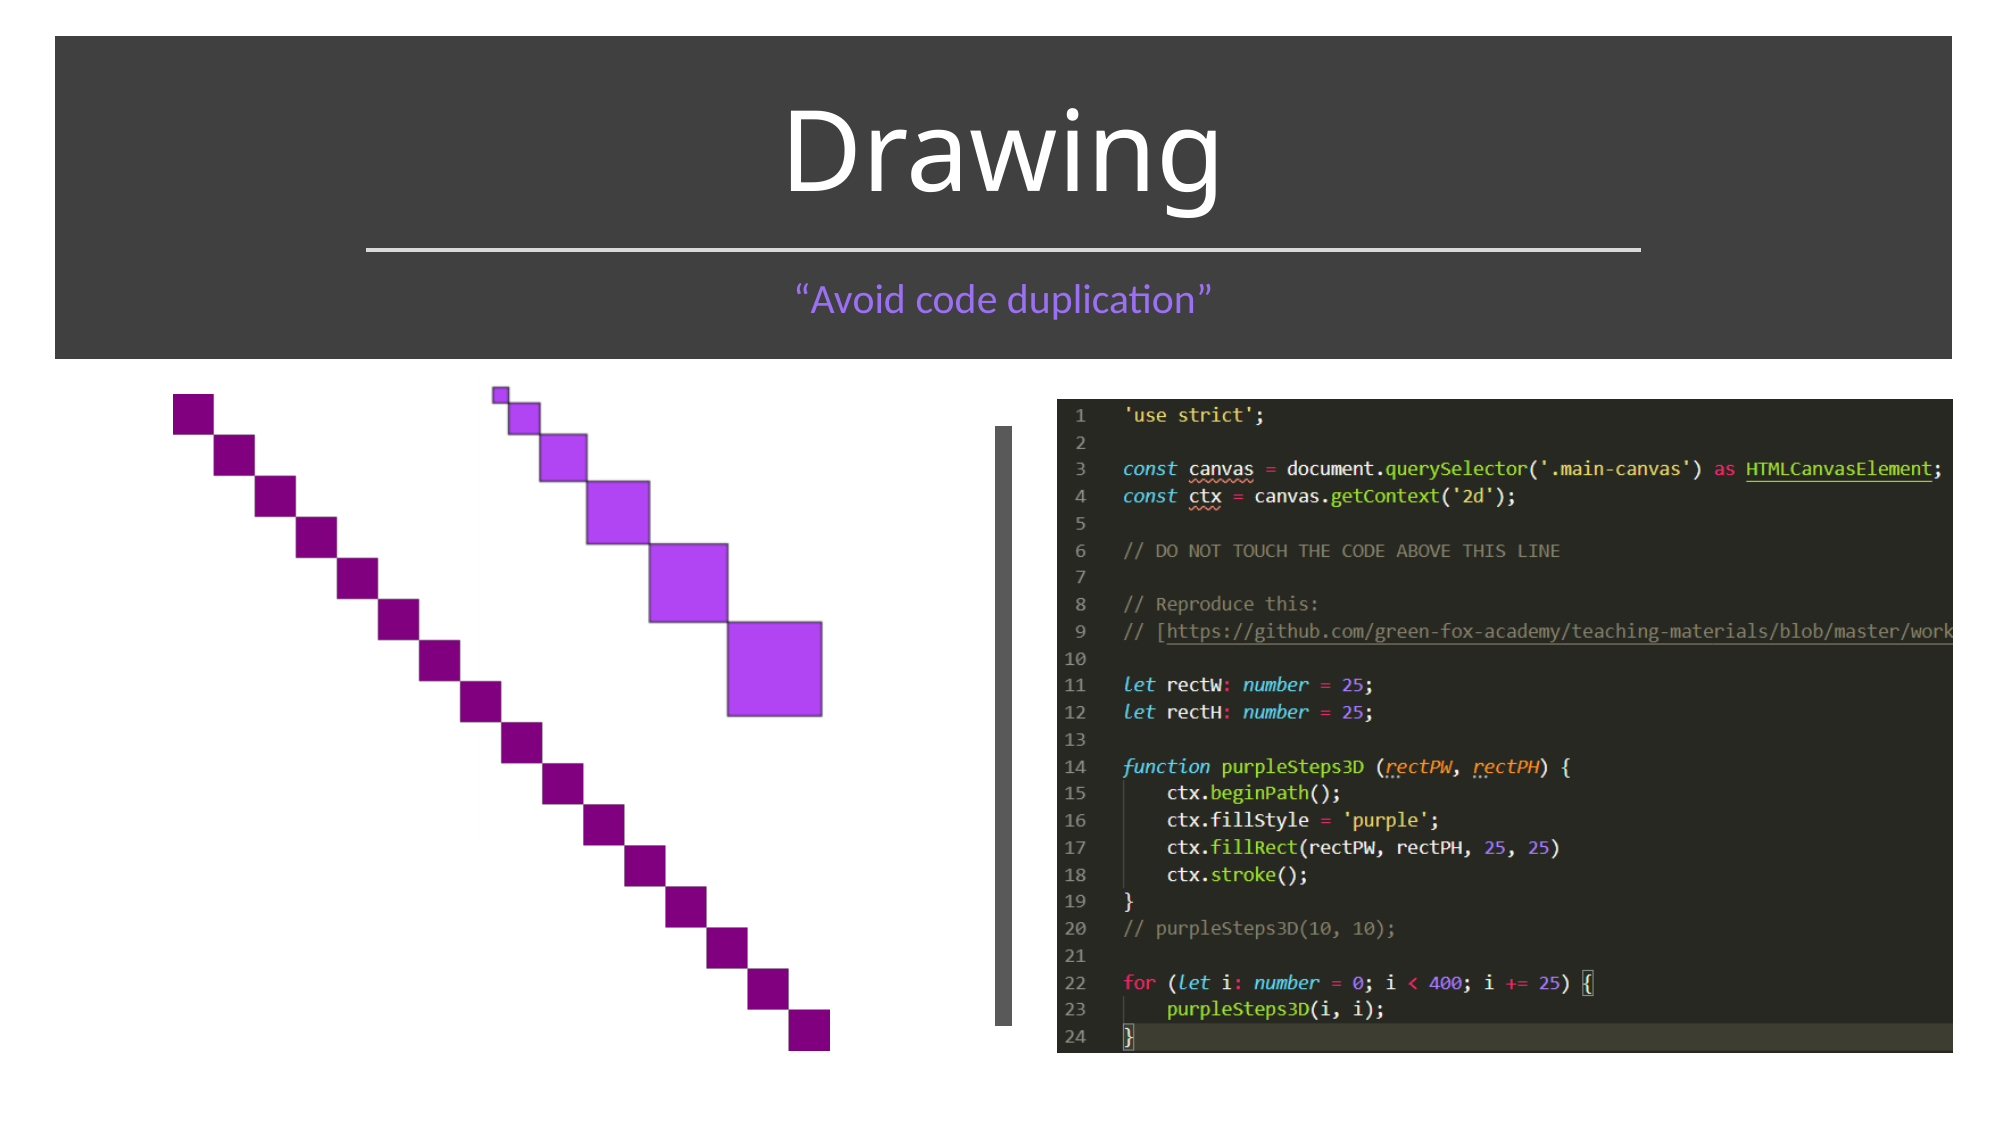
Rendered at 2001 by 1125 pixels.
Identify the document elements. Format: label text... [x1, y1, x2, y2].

list “Avoid code duplication” [253, 269, 1754, 339]
title Drawing [89, 71, 1917, 224]
picture [173, 373, 943, 1051]
picture [1057, 399, 1953, 1053]
text_box [64, 45, 1942, 350]
